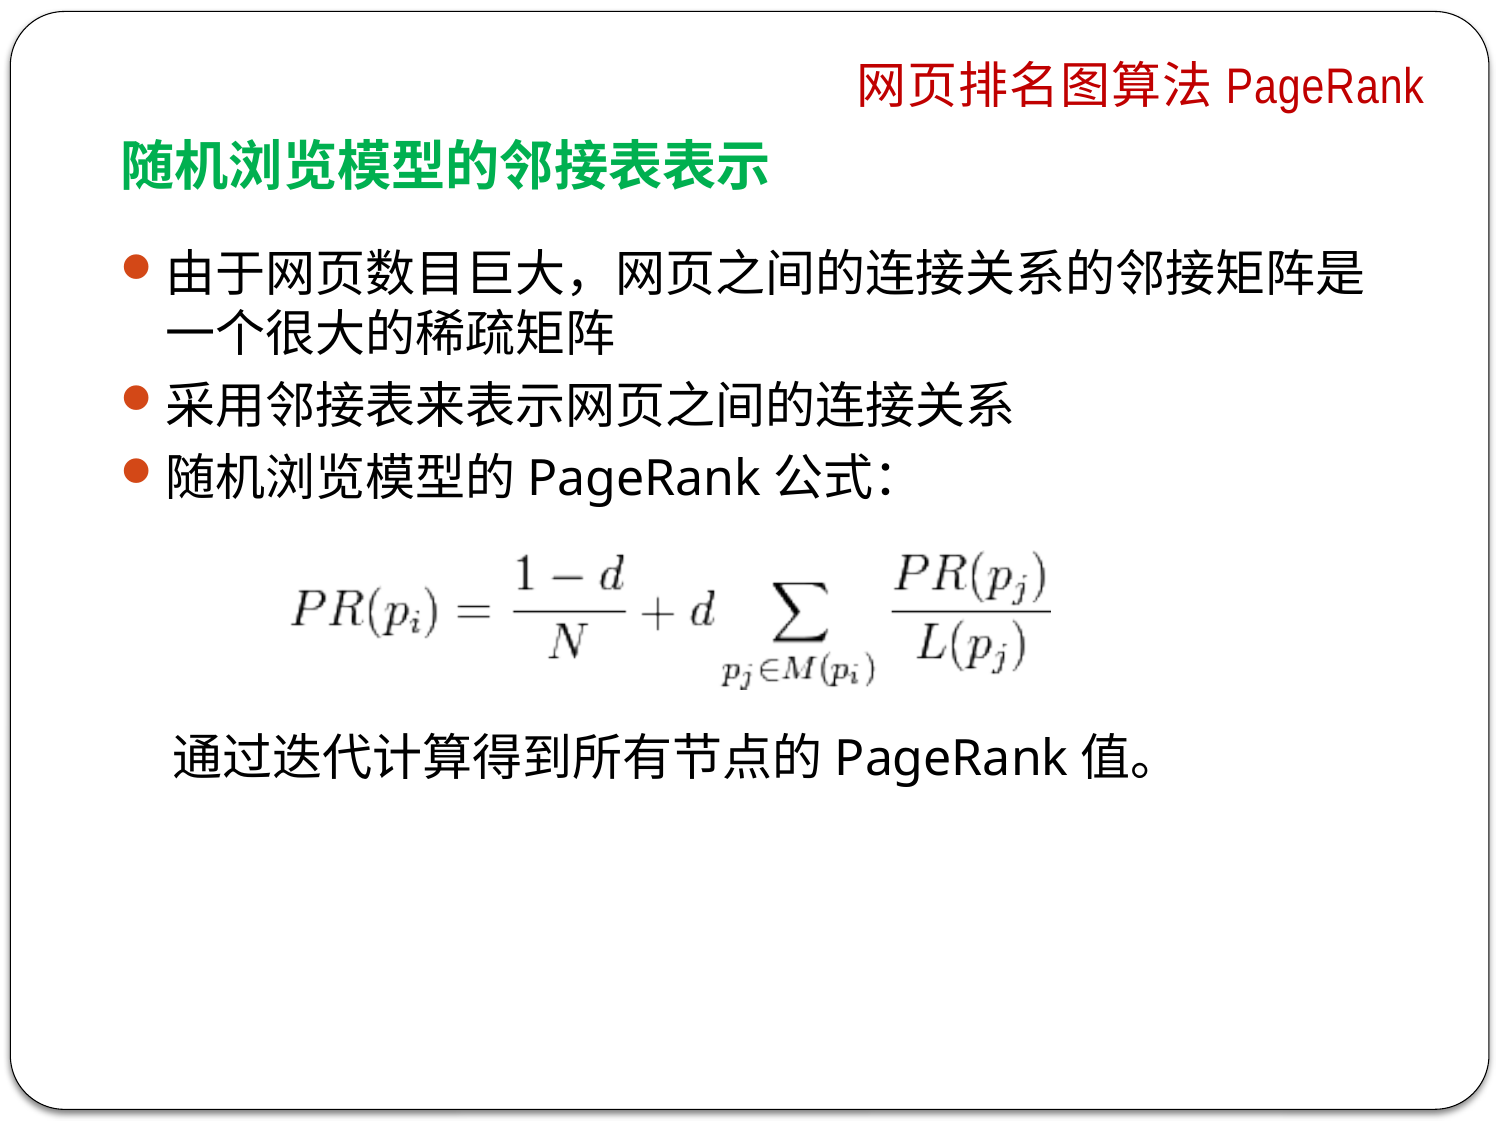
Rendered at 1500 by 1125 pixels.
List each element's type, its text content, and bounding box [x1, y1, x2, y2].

text_box 网页排名图算法PageRank [163, 35, 1439, 129]
title 随机浏览模型的邻接表表示 [105, 70, 1381, 212]
picture [288, 550, 1052, 690]
list 由于网页数目巨大，网页之间的连接关系的邻接矩阵是一个很大的稀疏矩阵 采用邻接表来表示网页之间的连接关系 随机浏览模型的PageRank公式： 通过迭代计算得到所有节点的PageRank值。 [105, 234, 1381, 985]
